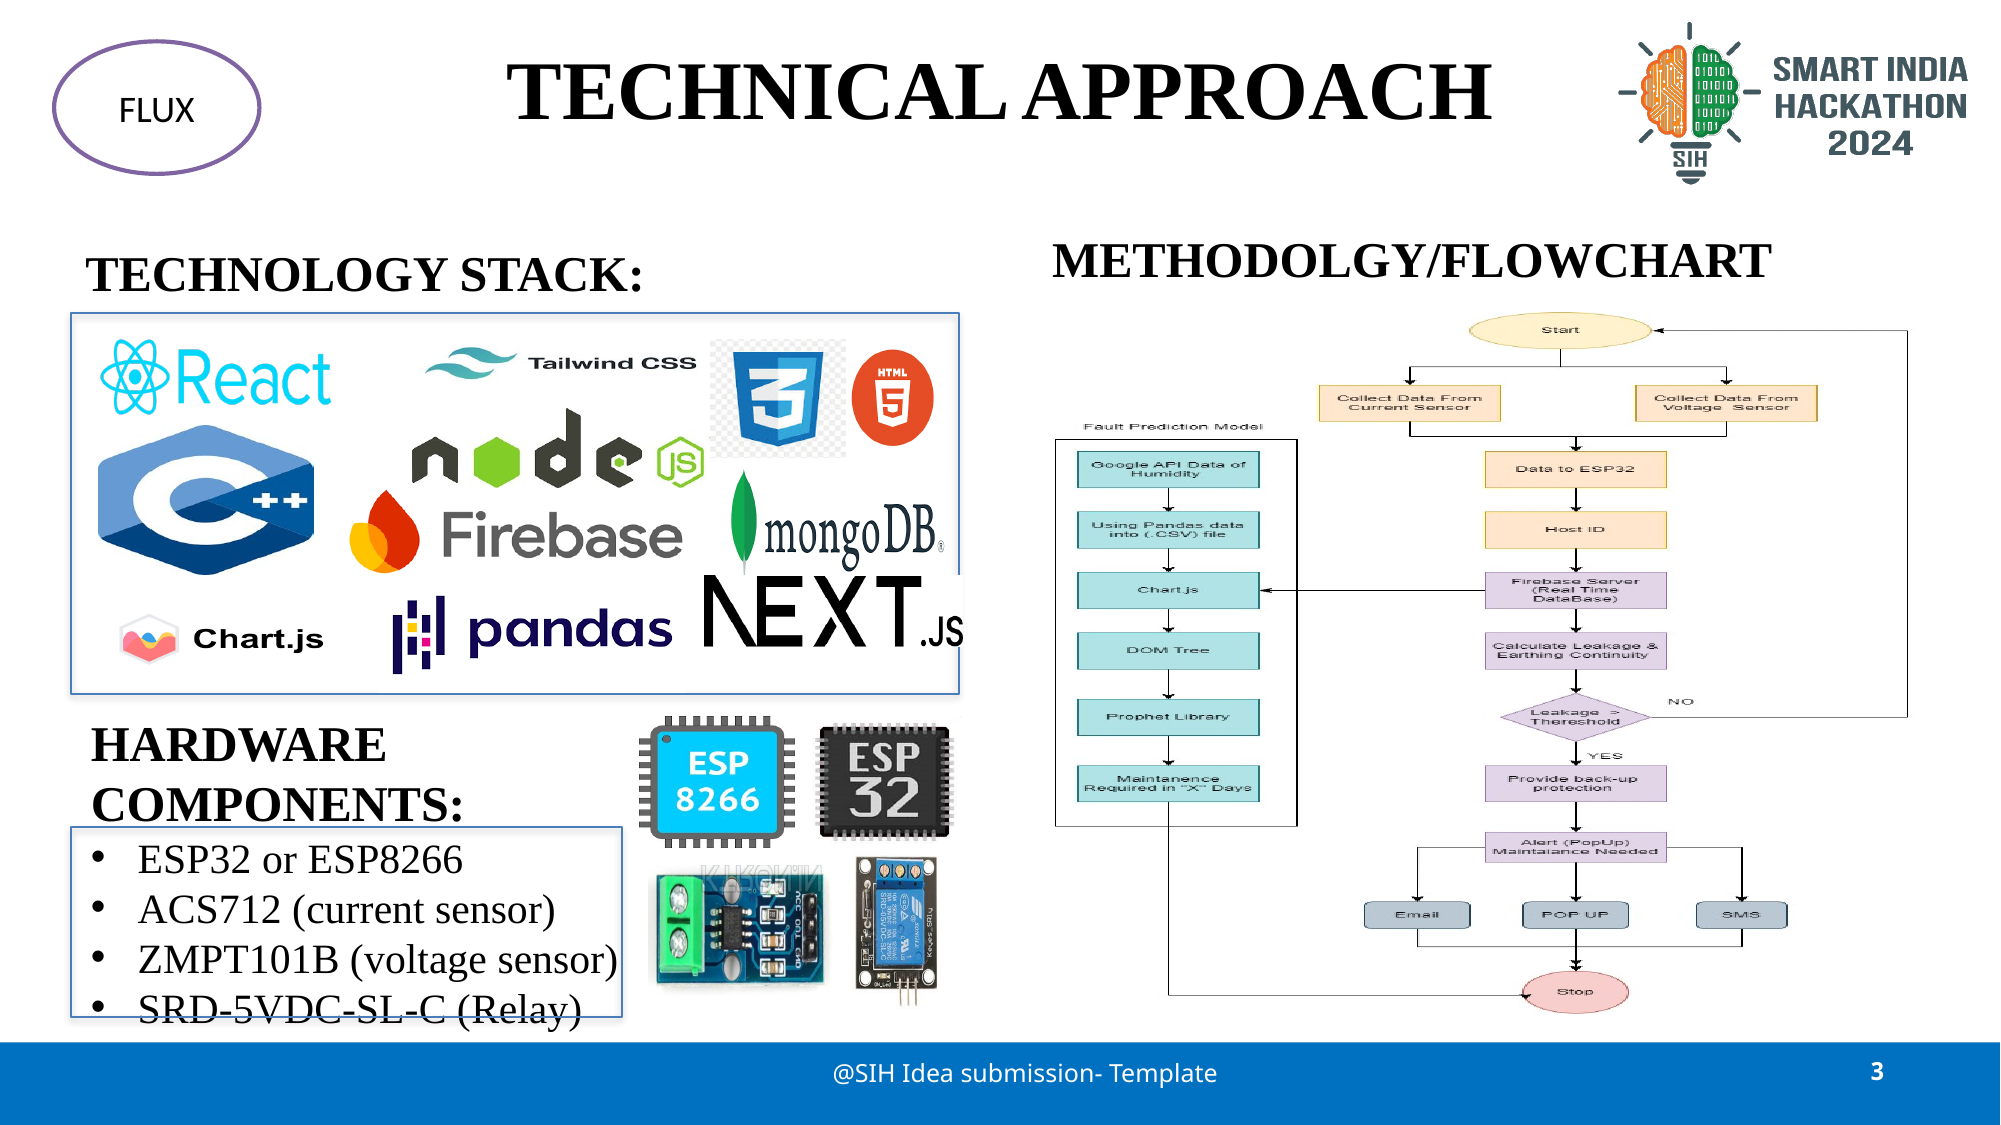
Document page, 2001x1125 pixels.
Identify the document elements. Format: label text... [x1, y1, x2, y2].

text_box TECHNOLOGY STACK: [70, 234, 785, 310]
picture [847, 343, 938, 451]
picture [806, 716, 963, 1015]
picture [98, 297, 333, 575]
picture [1607, 13, 1977, 202]
text_box [70, 826, 623, 1018]
text_box METHODOLGY/FLOWCHART [1037, 220, 1793, 296]
text_box [70, 312, 960, 695]
text_box HARDWARE COMPONENTS: ESP32 or ESP8266 ACS712 (current sensor) ZMPT101B (voltage sensor) SRD-5VDC-SL-C (Relay) [75, 703, 751, 1040]
picture [648, 865, 833, 996]
text_box FLUX [52, 39, 262, 176]
slide_number 3 [1433, 1042, 1900, 1103]
text_box [0, 1042, 2000, 1125]
picture [704, 466, 964, 647]
footer @SIH Idea submission- Template [762, 1042, 1289, 1103]
picture [639, 715, 795, 848]
picture [1025, 312, 1921, 1014]
title TECHNICAL APPROACH [99, 0, 1901, 180]
picture [402, 318, 846, 488]
picture [81, 610, 360, 668]
picture [347, 489, 686, 693]
